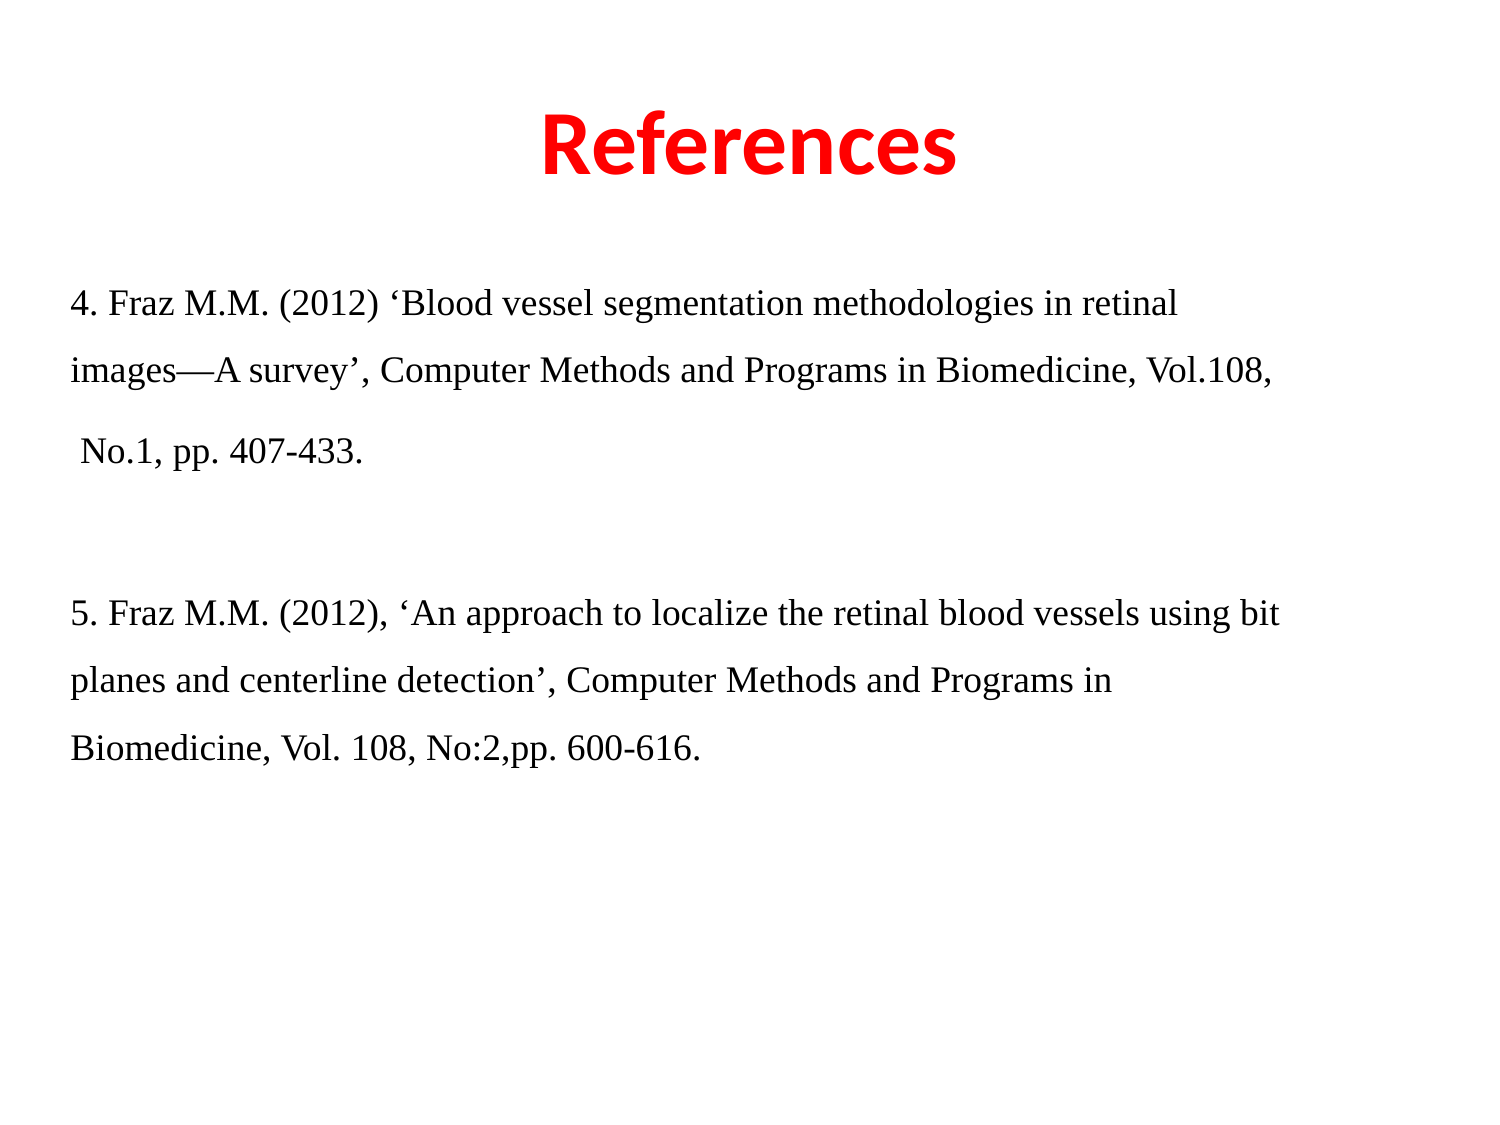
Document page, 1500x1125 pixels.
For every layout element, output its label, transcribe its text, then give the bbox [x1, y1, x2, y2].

text_box References [75, 45, 1425, 232]
text_box 4. Fraz M.M. (2012) ‘Blood vessel segmentation methodologies in retinal images—A survey’, Computer Methods and Programs in Biomedicine, Vol.108, No.1, pp. 407-433. 5. Fraz M.M. (2012), ‘An approach to localize the retinal blood vessels using bit planes and centerline detection’, Computer Methods and Programs in Biomedicine, Vol. 108, No:2,pp. 600-616. [55, 248, 1405, 990]
